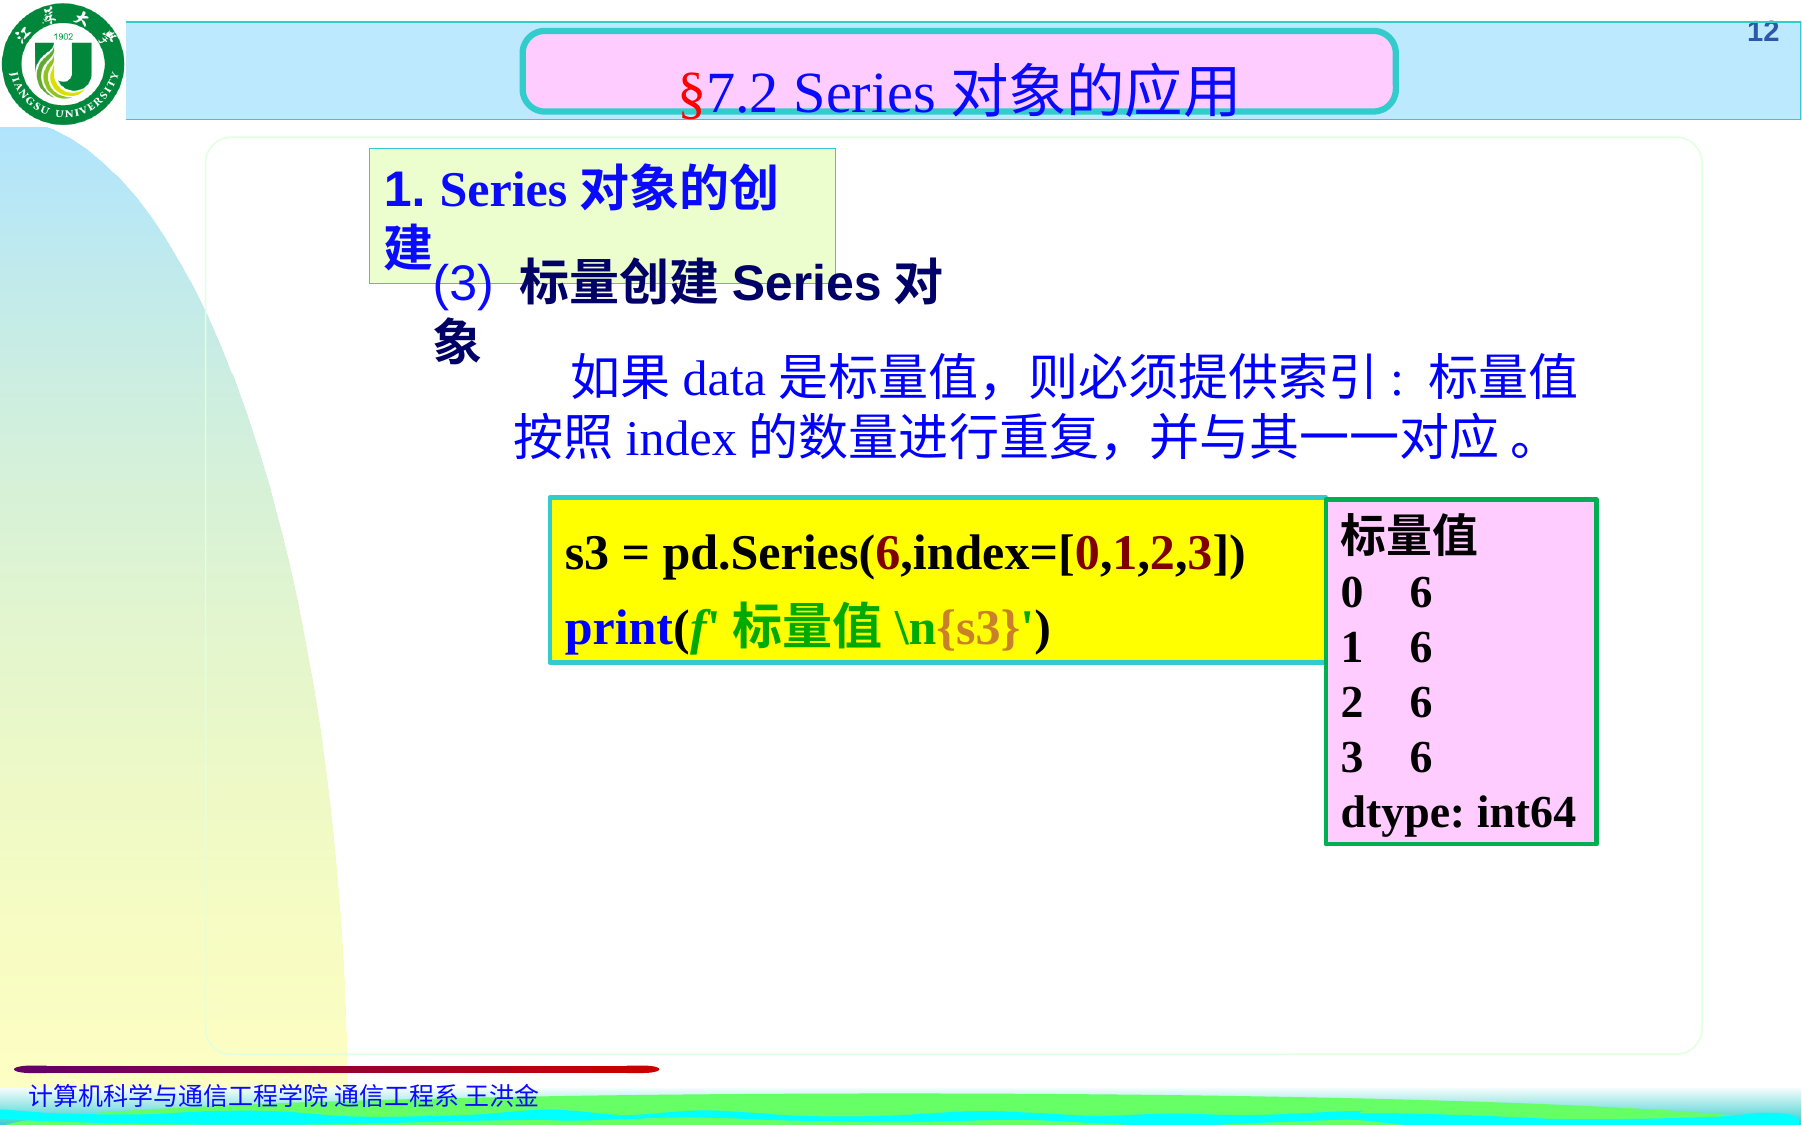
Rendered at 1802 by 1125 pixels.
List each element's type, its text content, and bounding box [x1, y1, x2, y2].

text_box s3 = pd.Series(6,index=[0,1,2,3]) print(f'标量值\n{s3}') [549, 497, 1326, 663]
text_box (3) 标量创建Series对象 [417, 243, 991, 378]
text_box 如果data是标量值，则必须提供索引: 标量值按照index的数量进行重复，并与其一一对应 。 [498, 338, 1639, 473]
text_box 1. Series对象的创建 [369, 148, 836, 284]
text_box §7.2 Series对象的应用 [522, 30, 1396, 112]
picture [0, 1, 126, 127]
text_box 标量值 0 6 1 6 2 6 3 6 dtype: int64 [1325, 499, 1597, 845]
